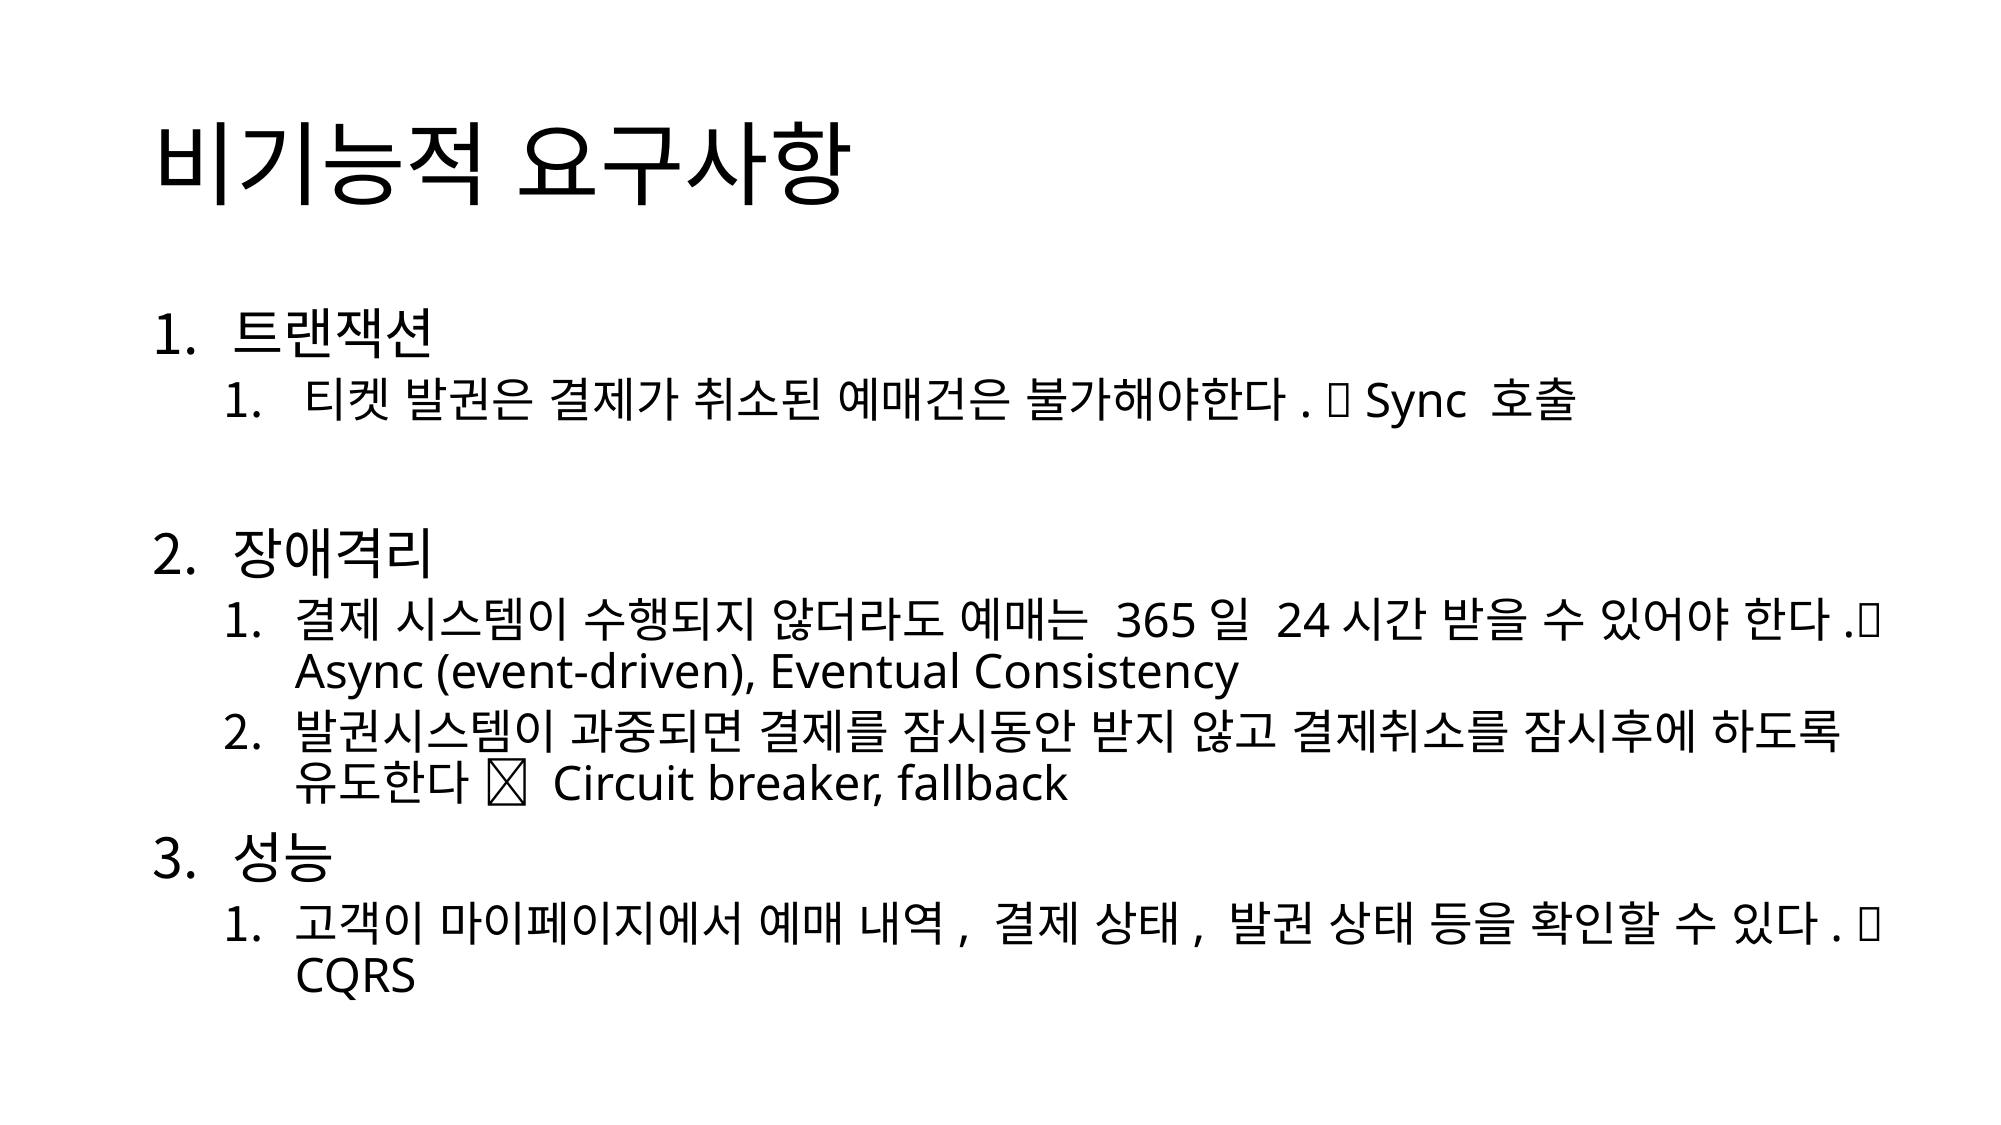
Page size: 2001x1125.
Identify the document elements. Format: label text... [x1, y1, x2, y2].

title 비기능적 요구사항 [137, 59, 1863, 278]
list 트랜잭션 티켓 발권은 결제가 취소된 예매건은 불가해야한다.  Sync 호출 장애격리 결제 시스템이 수행되지 않더라도 예매는 365일 24시간 받을 수 있어야 한다. Async (event-driven), Eventual Consistency 발권시스템이 과중되면 결제를 잠시동안 받지 않고 결제취소를 잠시후에 하도록 유도한다  Circuit breaker, fallback 성능 고객이 마이페이지에서 예매 내역, 결제 상태, 발권 상태 등을 확인할 수 있다.  CQRS [137, 299, 1939, 1014]
